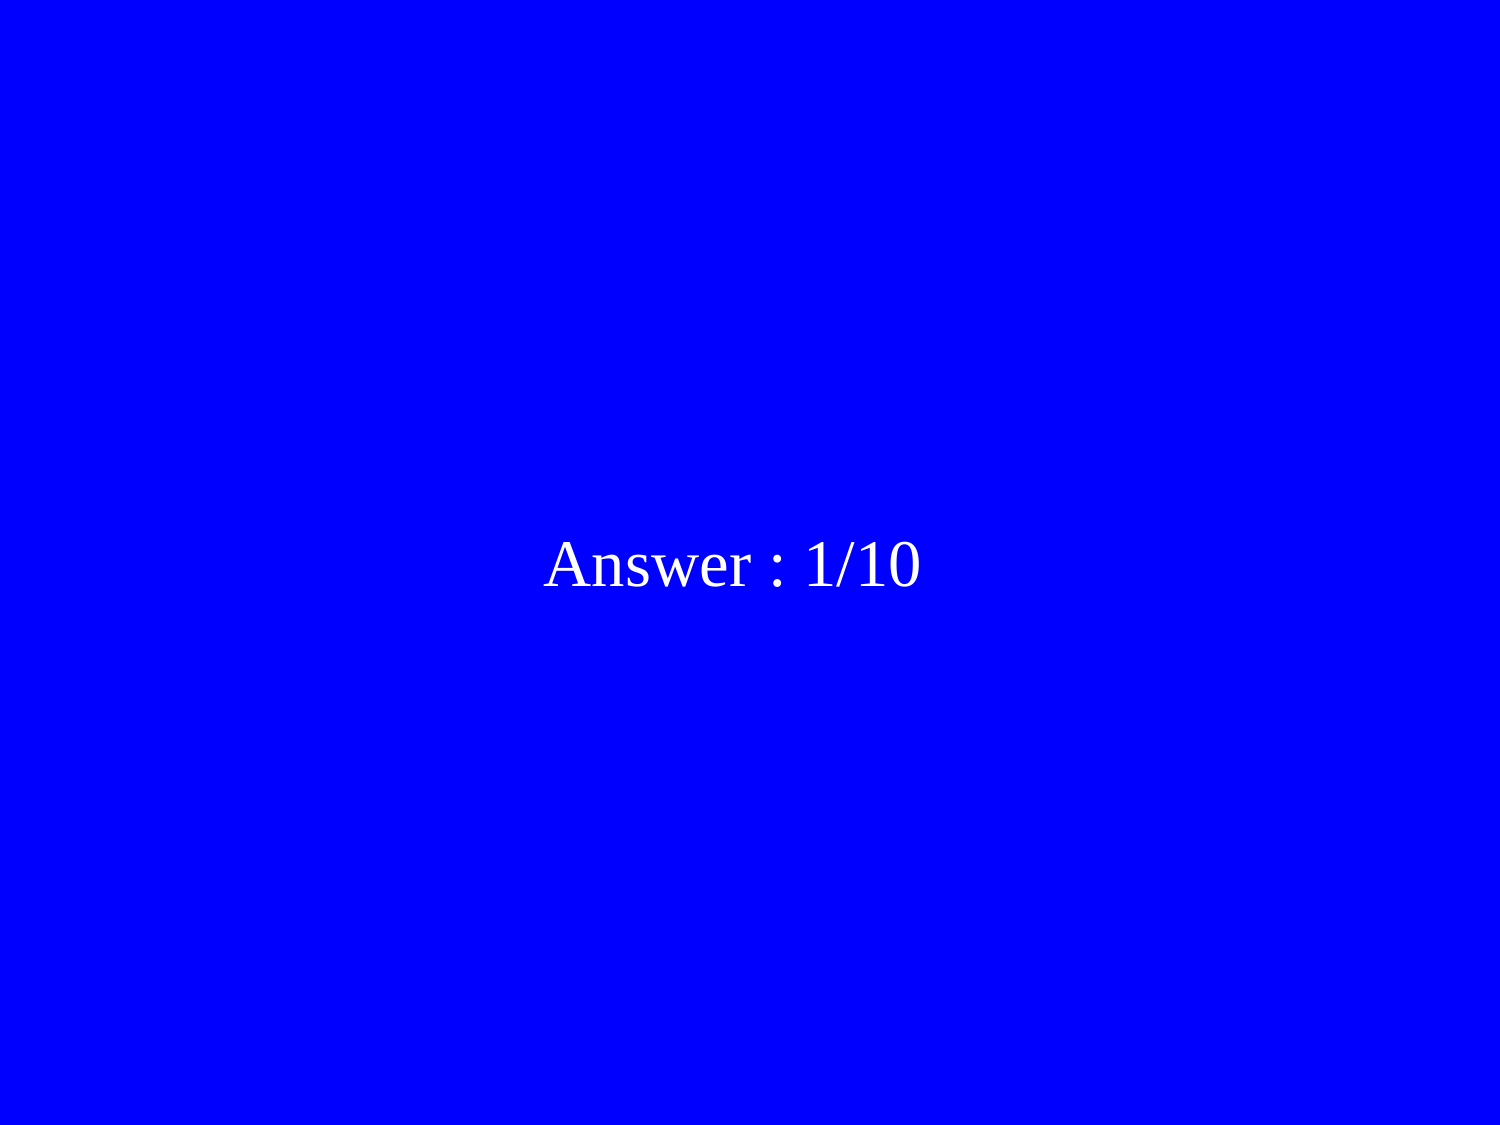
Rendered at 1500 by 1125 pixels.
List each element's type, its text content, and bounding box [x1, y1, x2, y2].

subtitle Answer : 1/10 [137, 512, 1363, 638]
